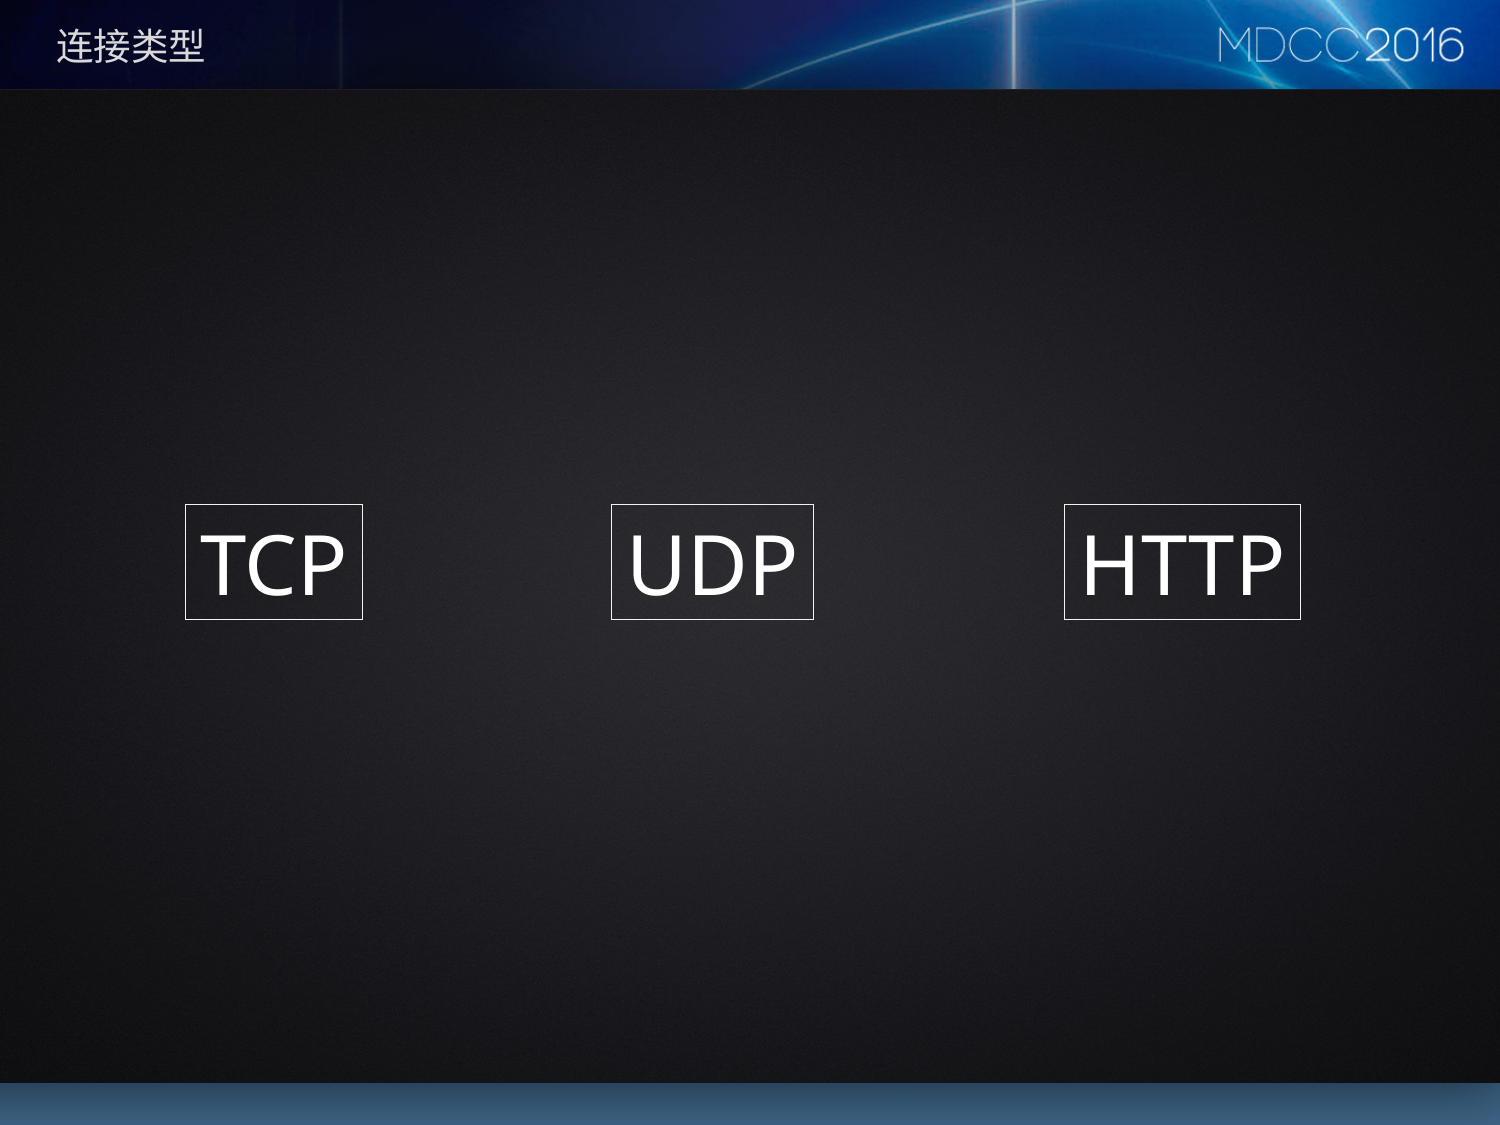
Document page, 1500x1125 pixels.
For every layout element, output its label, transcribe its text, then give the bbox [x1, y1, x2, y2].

text_box HTTP [1064, 504, 1301, 620]
text_box TCP [185, 504, 363, 620]
picture [0, 0, 1500, 1125]
title 连接类型 [41, 0, 1140, 90]
text_box UDP [611, 504, 814, 620]
